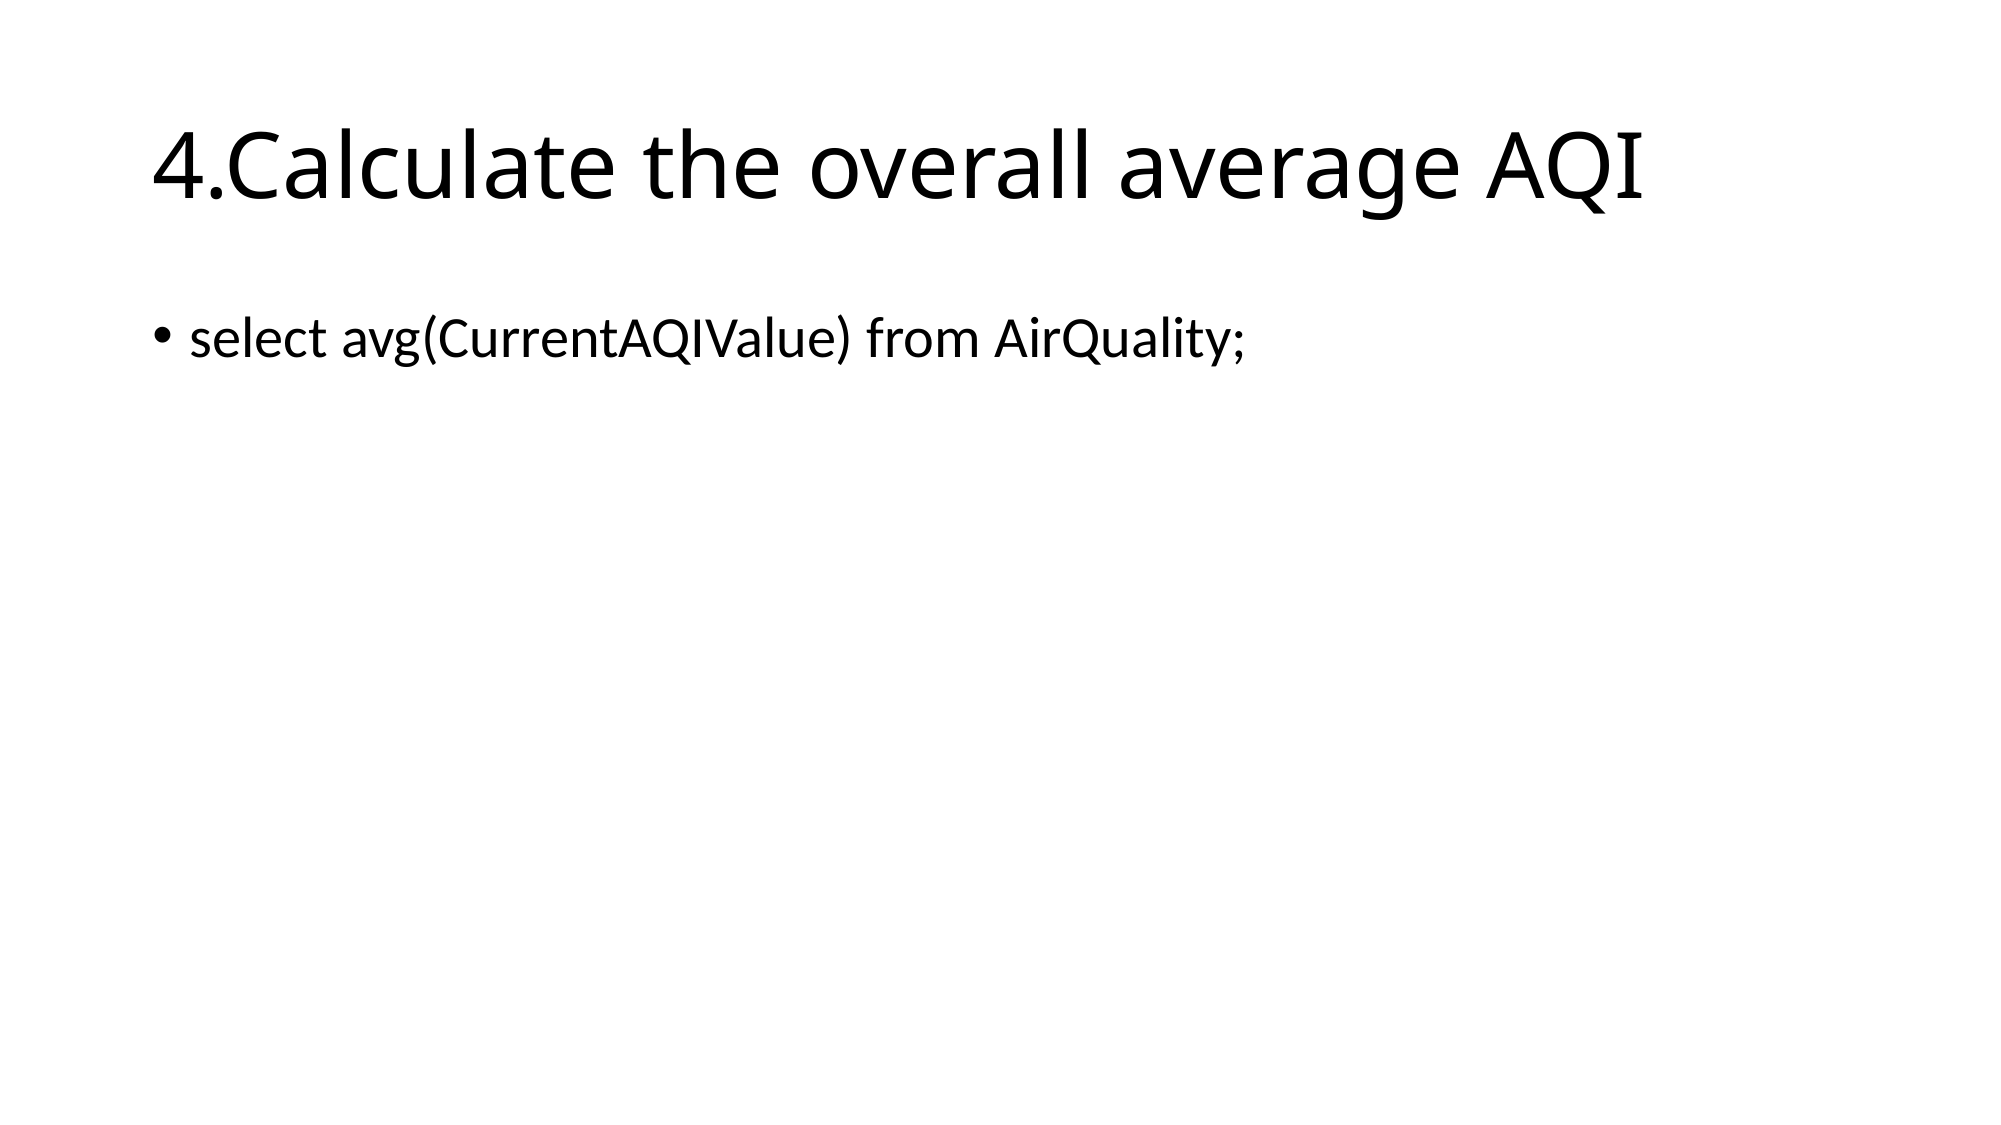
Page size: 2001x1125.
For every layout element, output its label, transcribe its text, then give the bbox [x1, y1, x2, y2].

list select avg(CurrentAQIValue) from AirQuality; [137, 299, 1863, 1014]
title 4.Calculate the overall average AQI [137, 59, 1863, 278]
